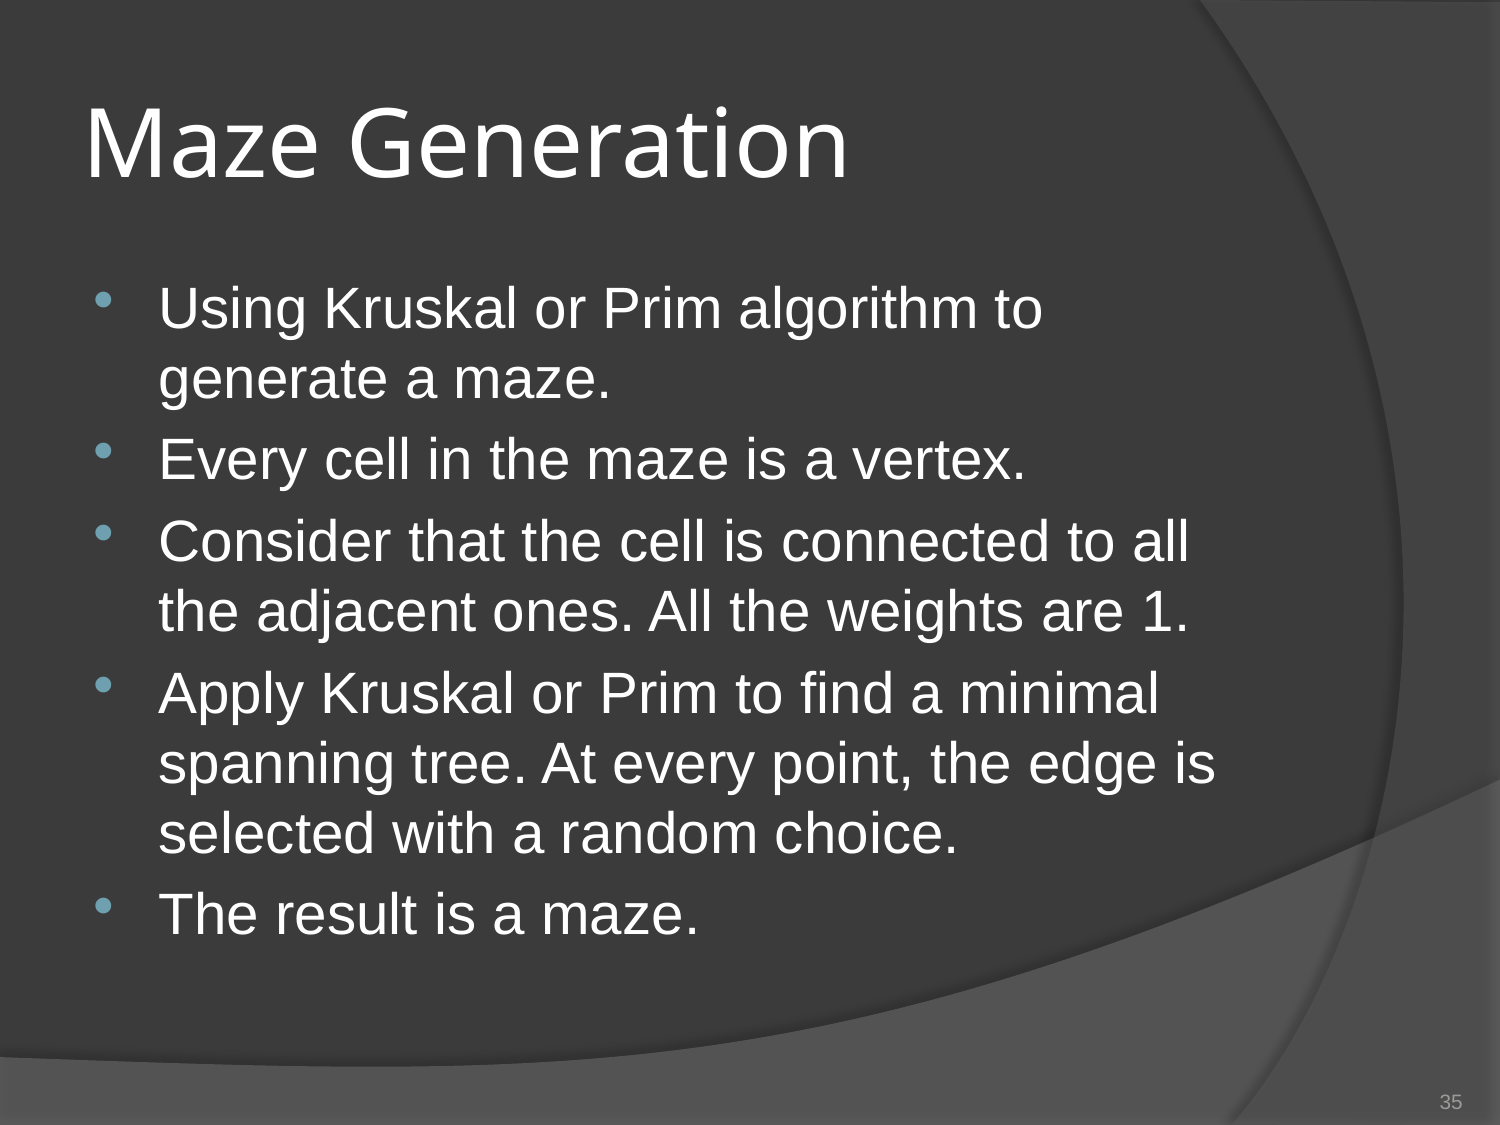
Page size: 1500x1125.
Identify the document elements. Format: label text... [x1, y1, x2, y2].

title Maze Generation [75, 45, 1300, 233]
list Using Kruskal or Prim algorithm to generate a maze. Every cell in the maze is a vertex. Consider that the cell is connected to all the adjacent ones. All the weights are 1. Apply Kruskal or Prim to find a minimal spanning tree. At every point, the edge is selected with a random choice. The result is a maze. [75, 262, 1300, 1005]
slide_number 35 [1337, 1053, 1463, 1114]
